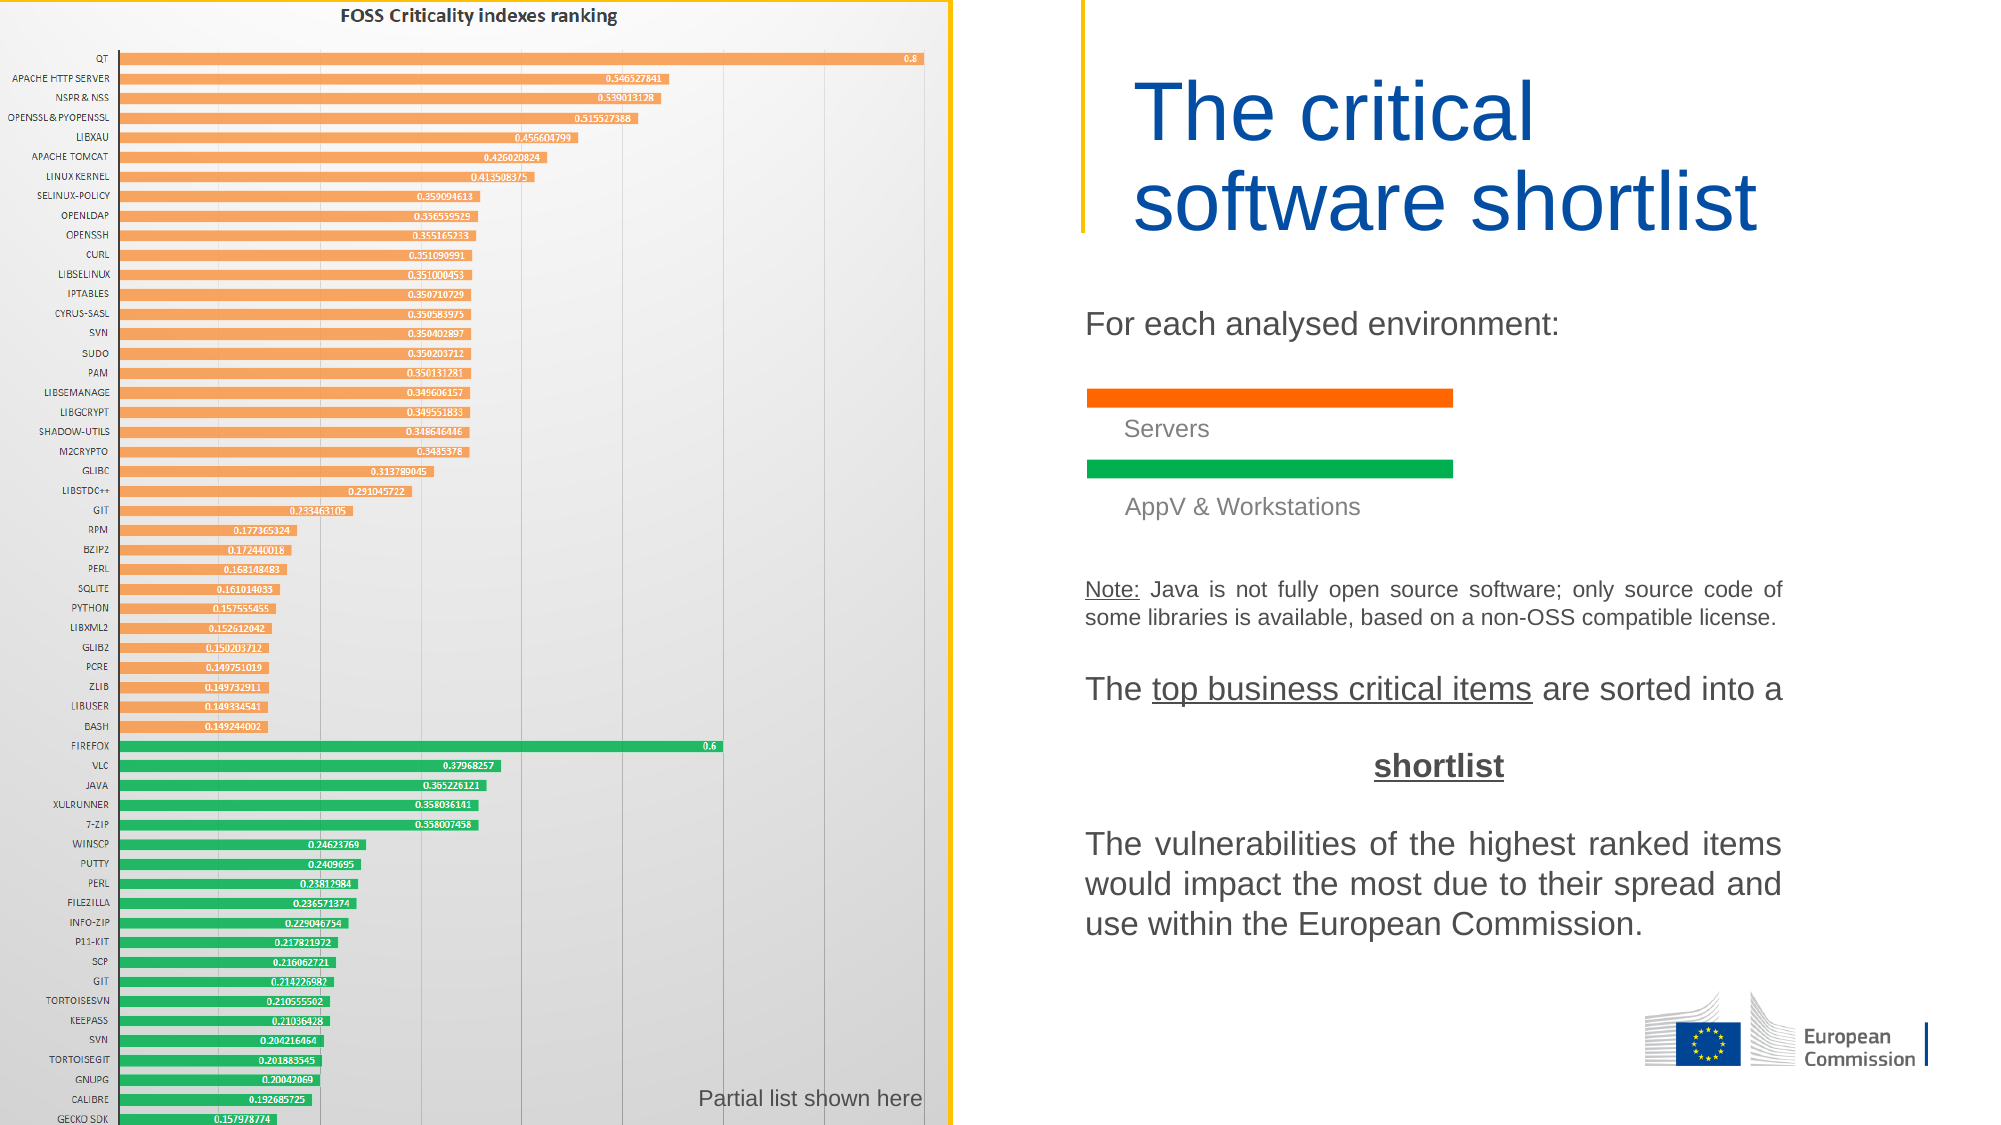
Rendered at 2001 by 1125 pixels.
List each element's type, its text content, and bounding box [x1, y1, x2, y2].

picture [0, 2, 948, 1125]
picture [1645, 991, 1928, 1066]
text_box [1087, 388, 1454, 529]
list For each analysed environment: Note: Java is not fully open source software; only source code of some libraries is available, based on a non-OSS compatible license. The top business critical items are sorted into a shortlist The vulnerabilities of the highest ranked items would impact the most due to their spread and use within the European Commission. [1070, 294, 1799, 914]
title The critical software shortlist [1118, 119, 1885, 248]
